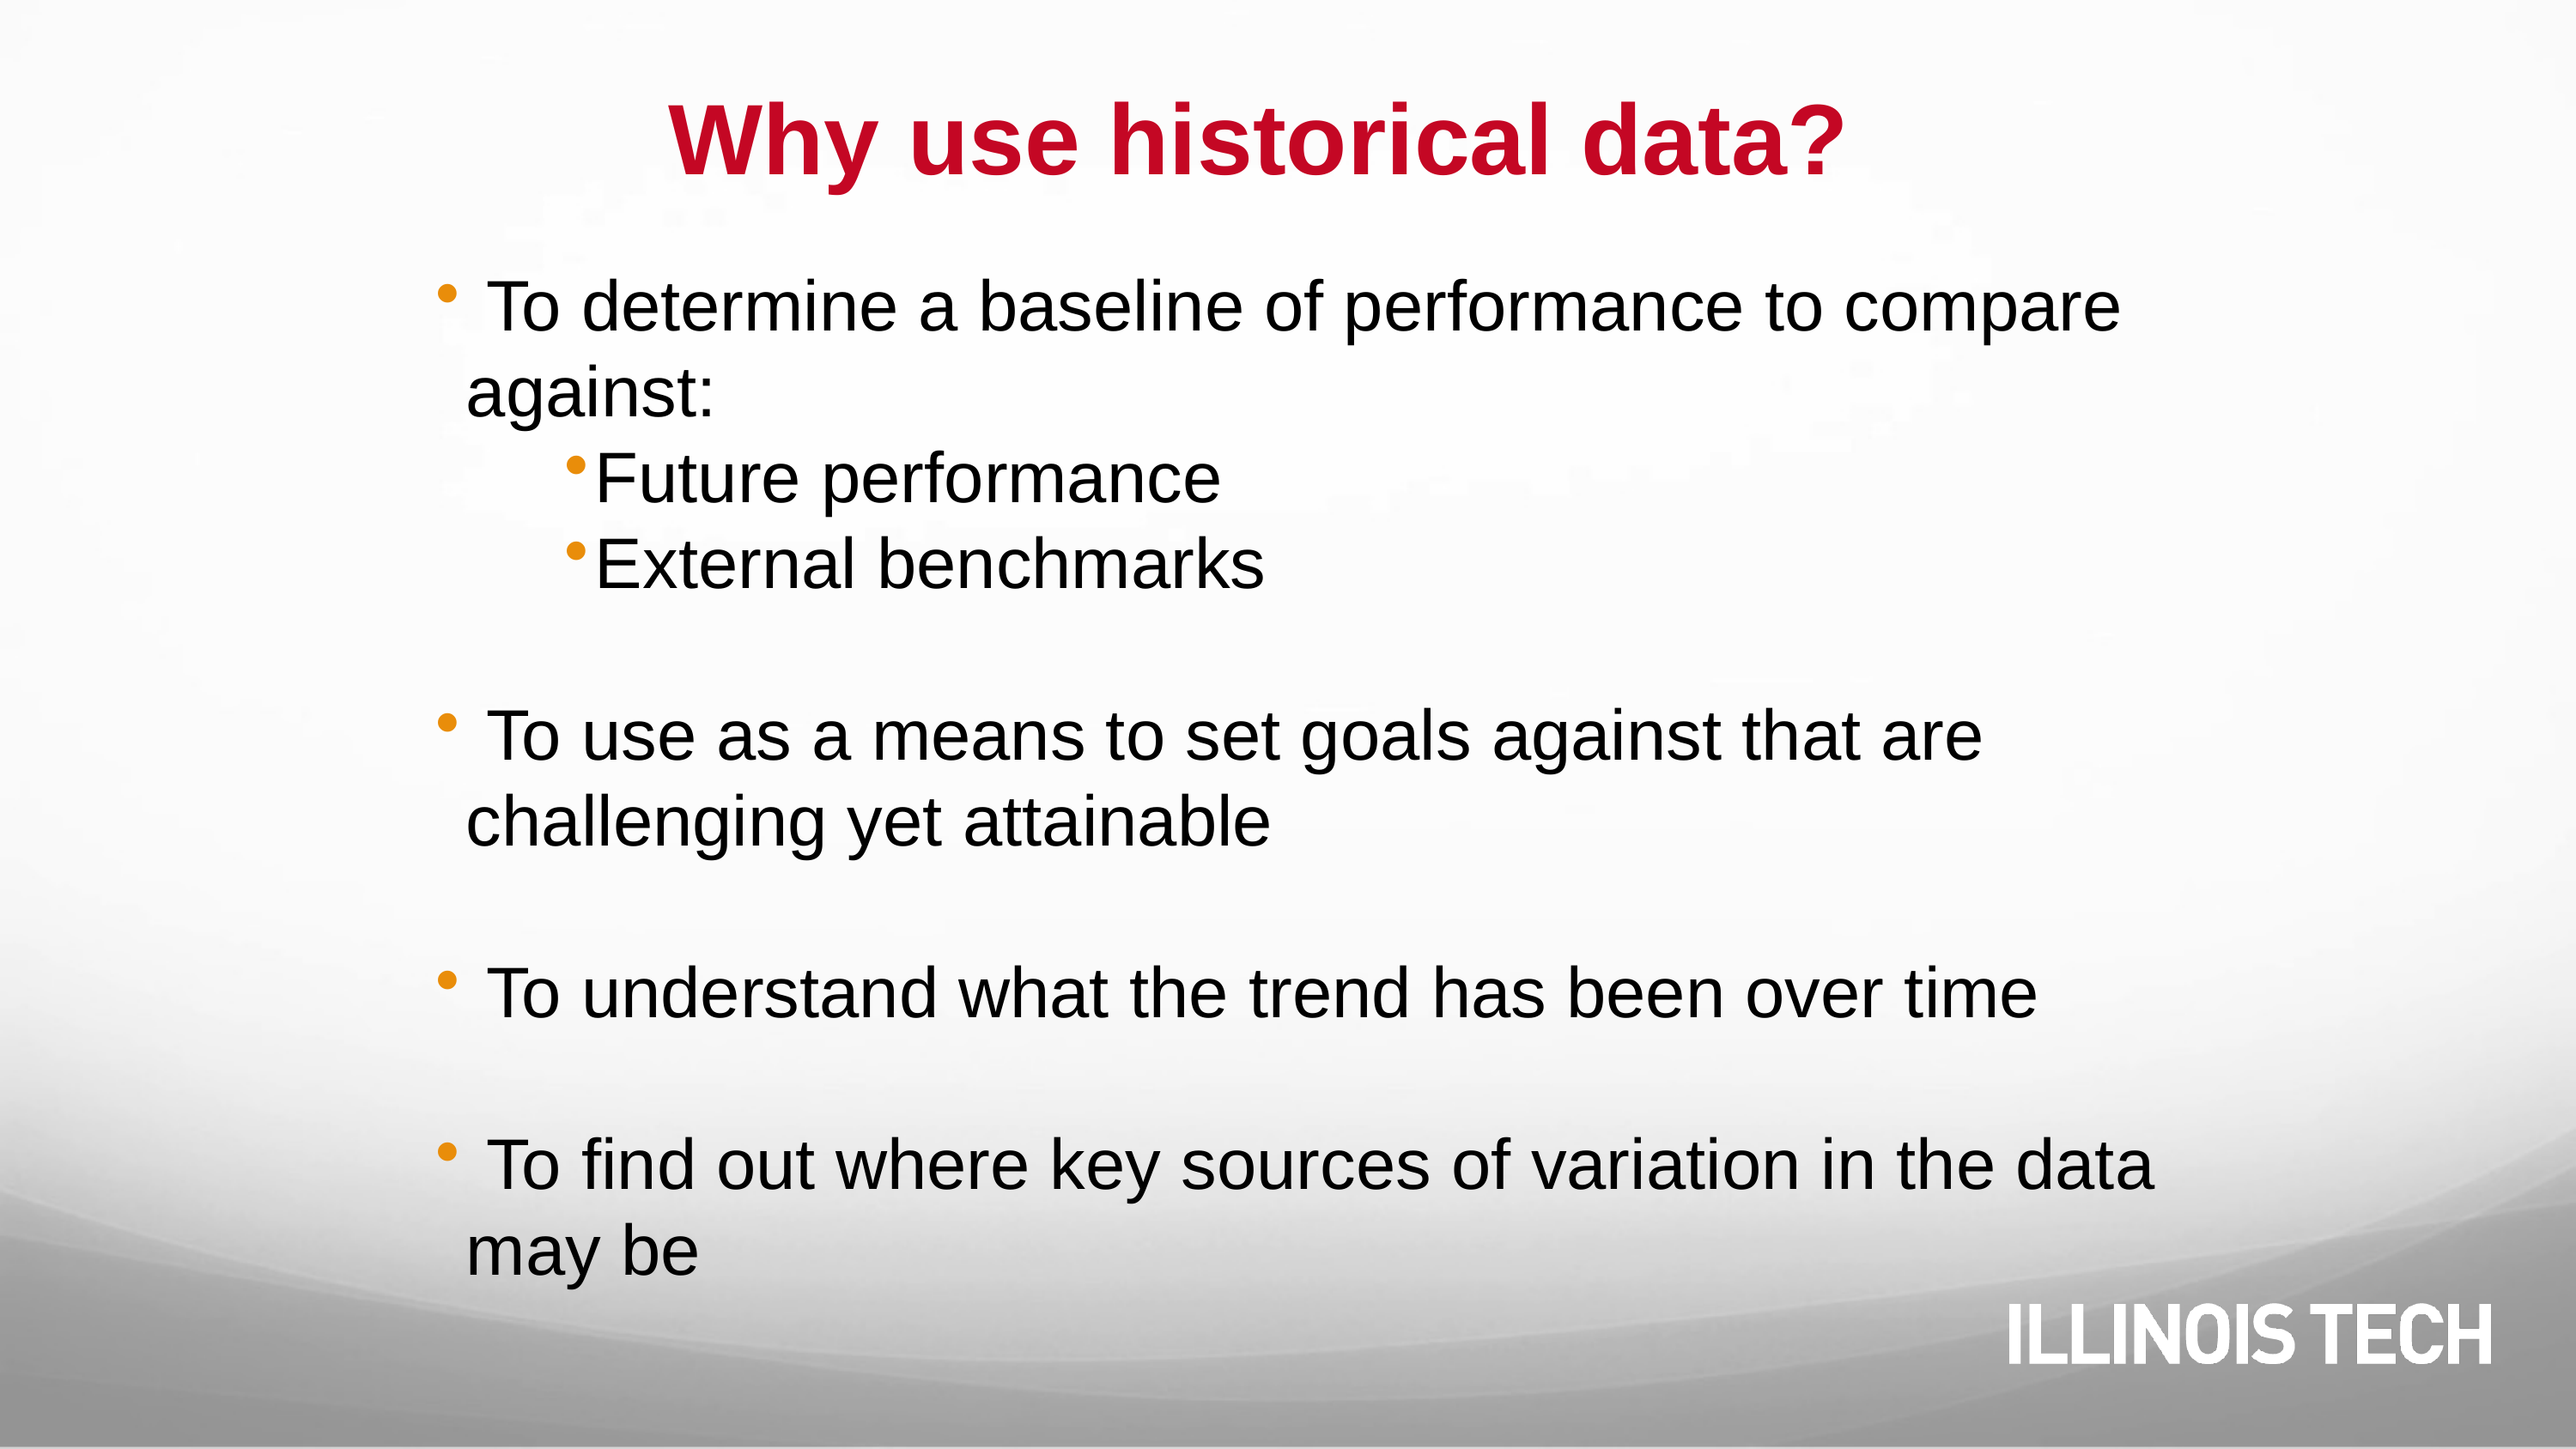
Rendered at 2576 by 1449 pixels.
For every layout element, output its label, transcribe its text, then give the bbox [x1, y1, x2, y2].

text_box To determine a baseline of performance to compare against: Future performance External benchmarks To use as a means to set goals against that are challenging yet attainable To understand what the trend has been over time To find out where key sources of variation in the data may be [325, 252, 2222, 1449]
picture [0, 0, 2576, 1449]
title Why use historical data? [380, 64, 2167, 204]
